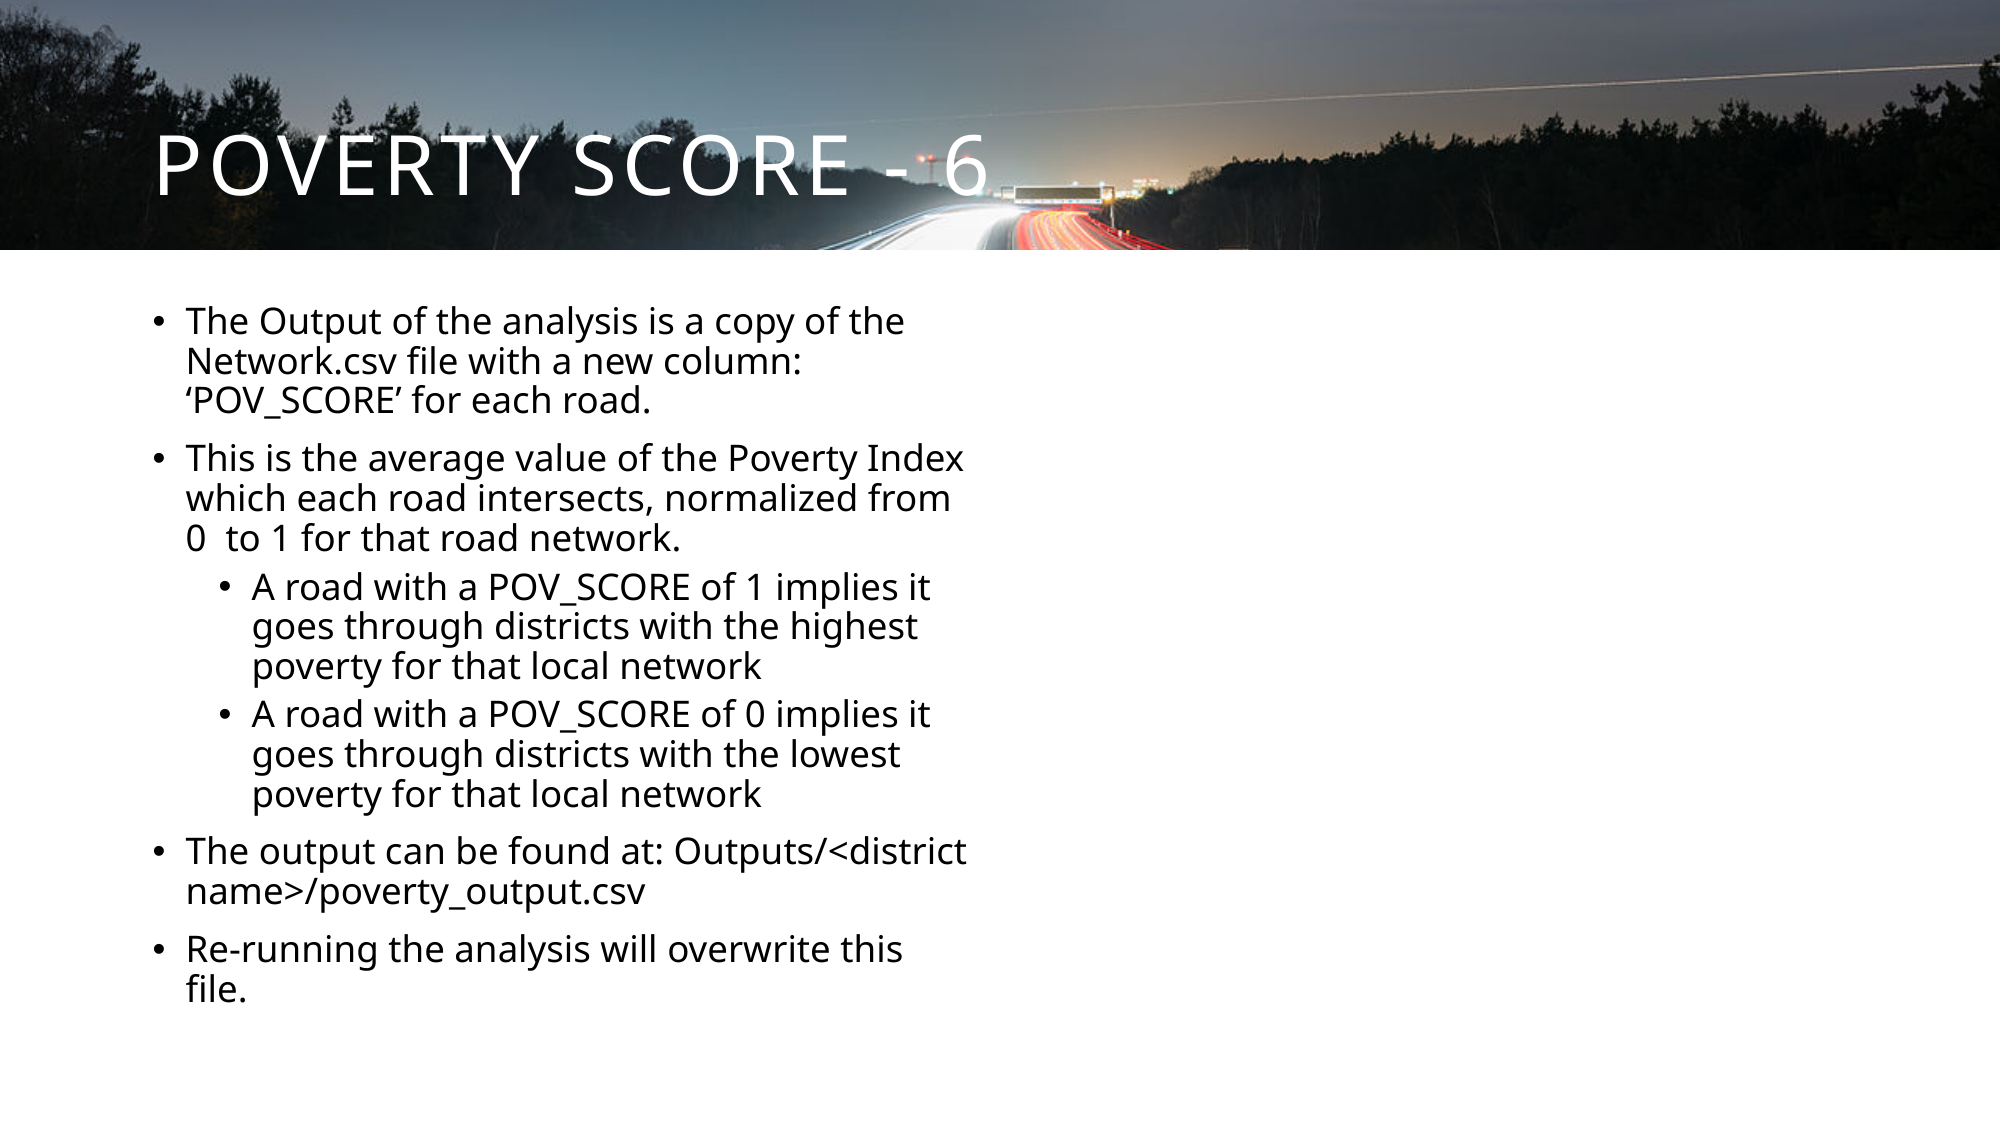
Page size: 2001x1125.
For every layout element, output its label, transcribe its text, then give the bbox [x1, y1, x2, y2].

title Poverty Score - 6 [137, 59, 1863, 278]
picture [0, 0, 2000, 250]
list The Output of the analysis is a copy of the Network.csv file with a new column: ‘POV_SCORE’ for each road. This is the average value of the Poverty Index which each road intersects, normalized from 0 to 1 for that road network. A road with a POV_SCORE of 1 implies it goes through districts with the highest poverty for that local network A road with a POV_SCORE of 0 implies it goes through districts with the lowest poverty for that local network The output can be found at: Outputs/<district name>/poverty_output.csv Re-running the analysis will overwrite this file. [137, 295, 984, 1079]
